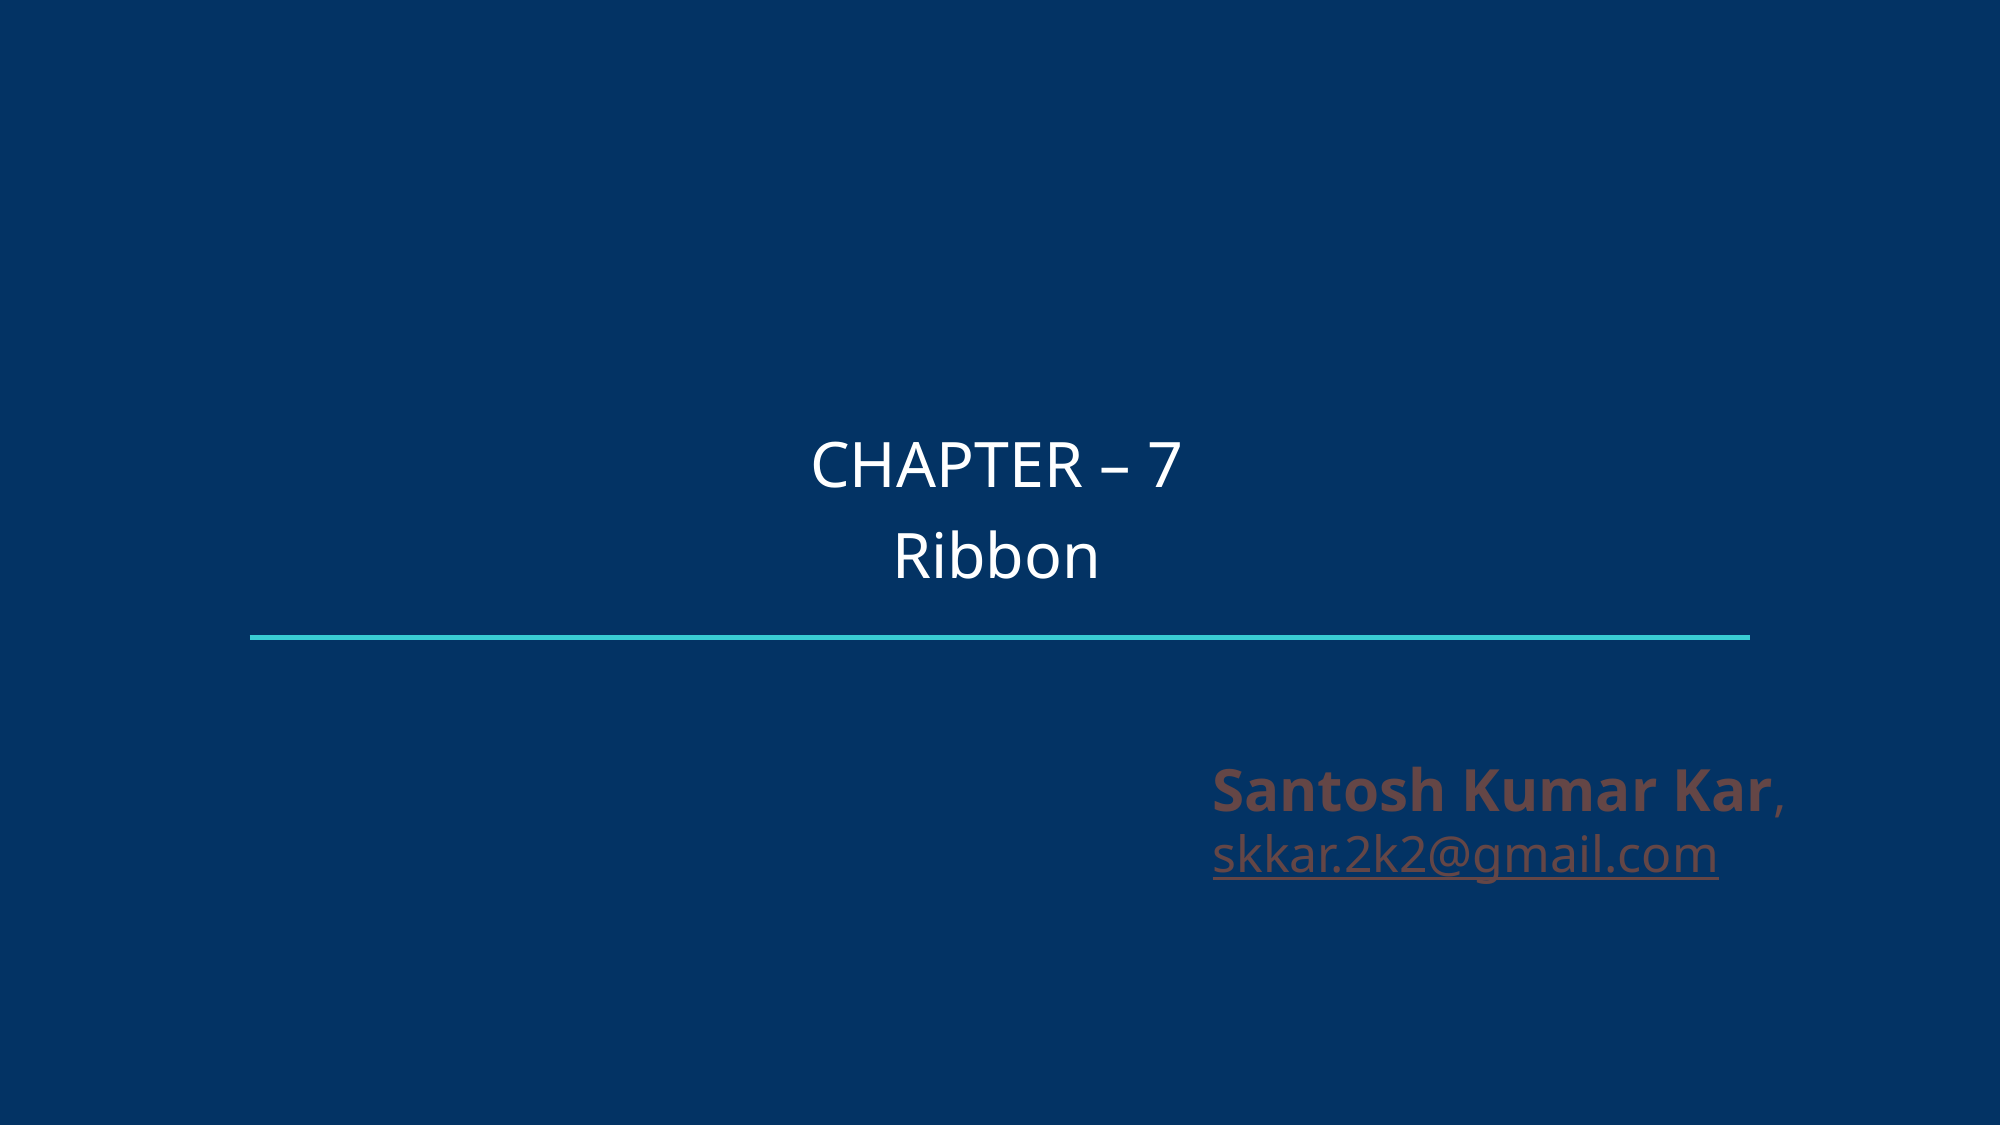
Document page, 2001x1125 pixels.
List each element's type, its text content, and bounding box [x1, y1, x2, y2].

text_box Santosh Kumar Kar, skkar.2k2@gmail.com [1197, 745, 1815, 899]
list CHAPTER – 7 Ribbon [246, 425, 1748, 600]
